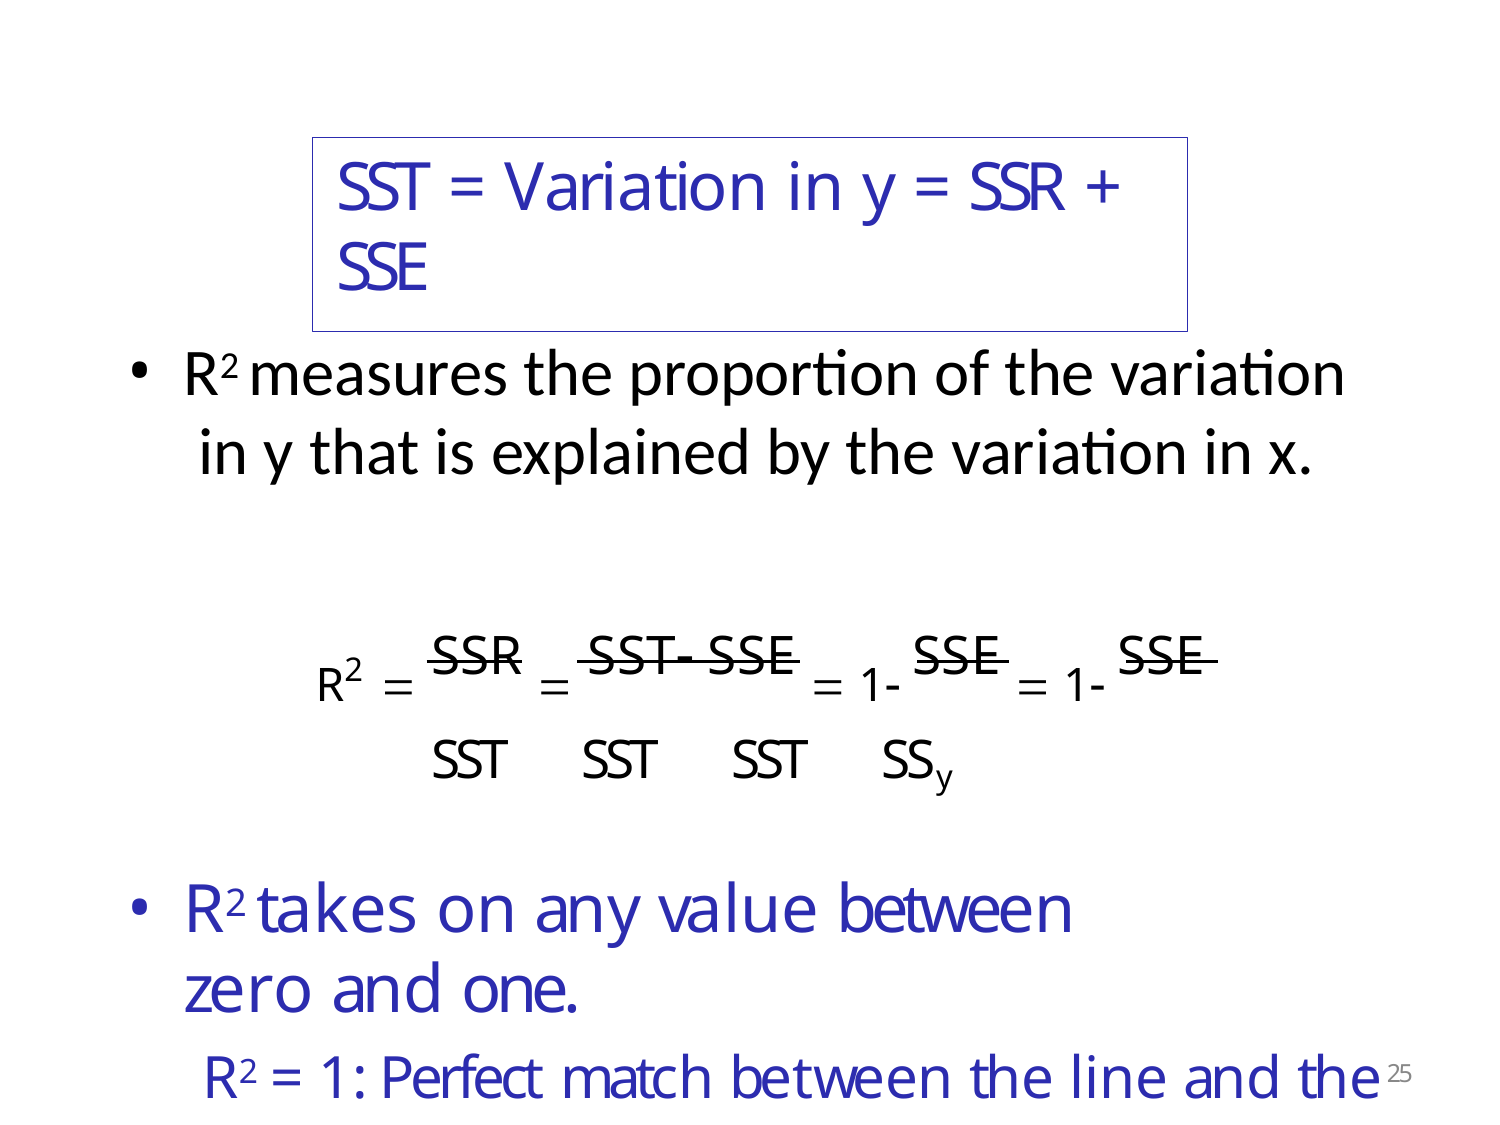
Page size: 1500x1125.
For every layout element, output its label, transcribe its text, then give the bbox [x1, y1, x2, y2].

slide_number 26 [1380, 1056, 1417, 1125]
text_box R2 measures the proportion of the variation in y that is explained by the variation in x. R2  SSR  SST SSE  1 SSE  1 SSE SST SST SST SSy R2 takes on any value between zero and one. R2 = 1: Perfect match between the line and the data points. R2 = 0: There are no linear relationship between x and y. [117, 326, 1462, 1125]
title SST = Variation in y = SSR + SSE [312, 137, 1188, 332]
